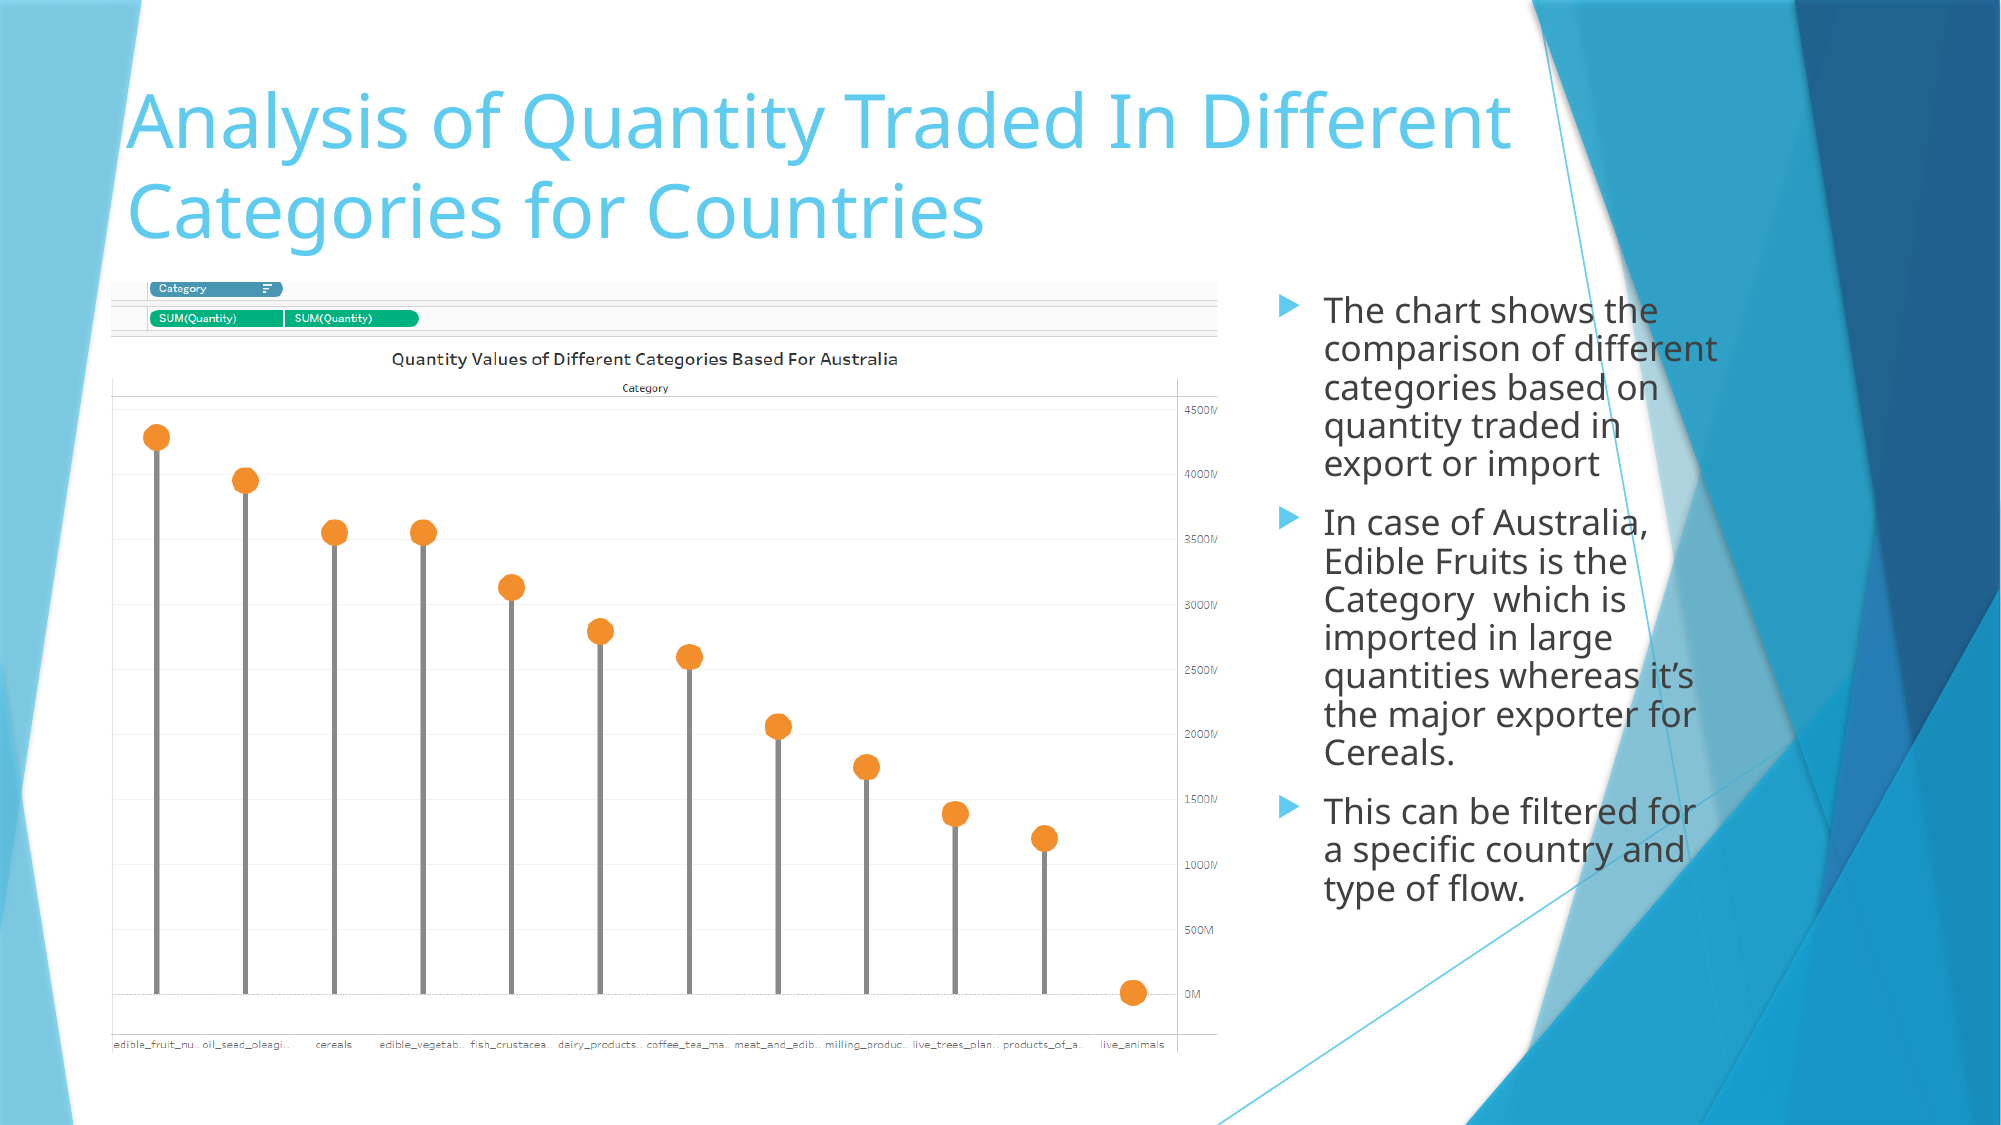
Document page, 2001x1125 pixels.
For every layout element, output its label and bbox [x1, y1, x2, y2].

picture [110, 282, 1218, 1056]
text_box [0, 0, 2000, 1125]
